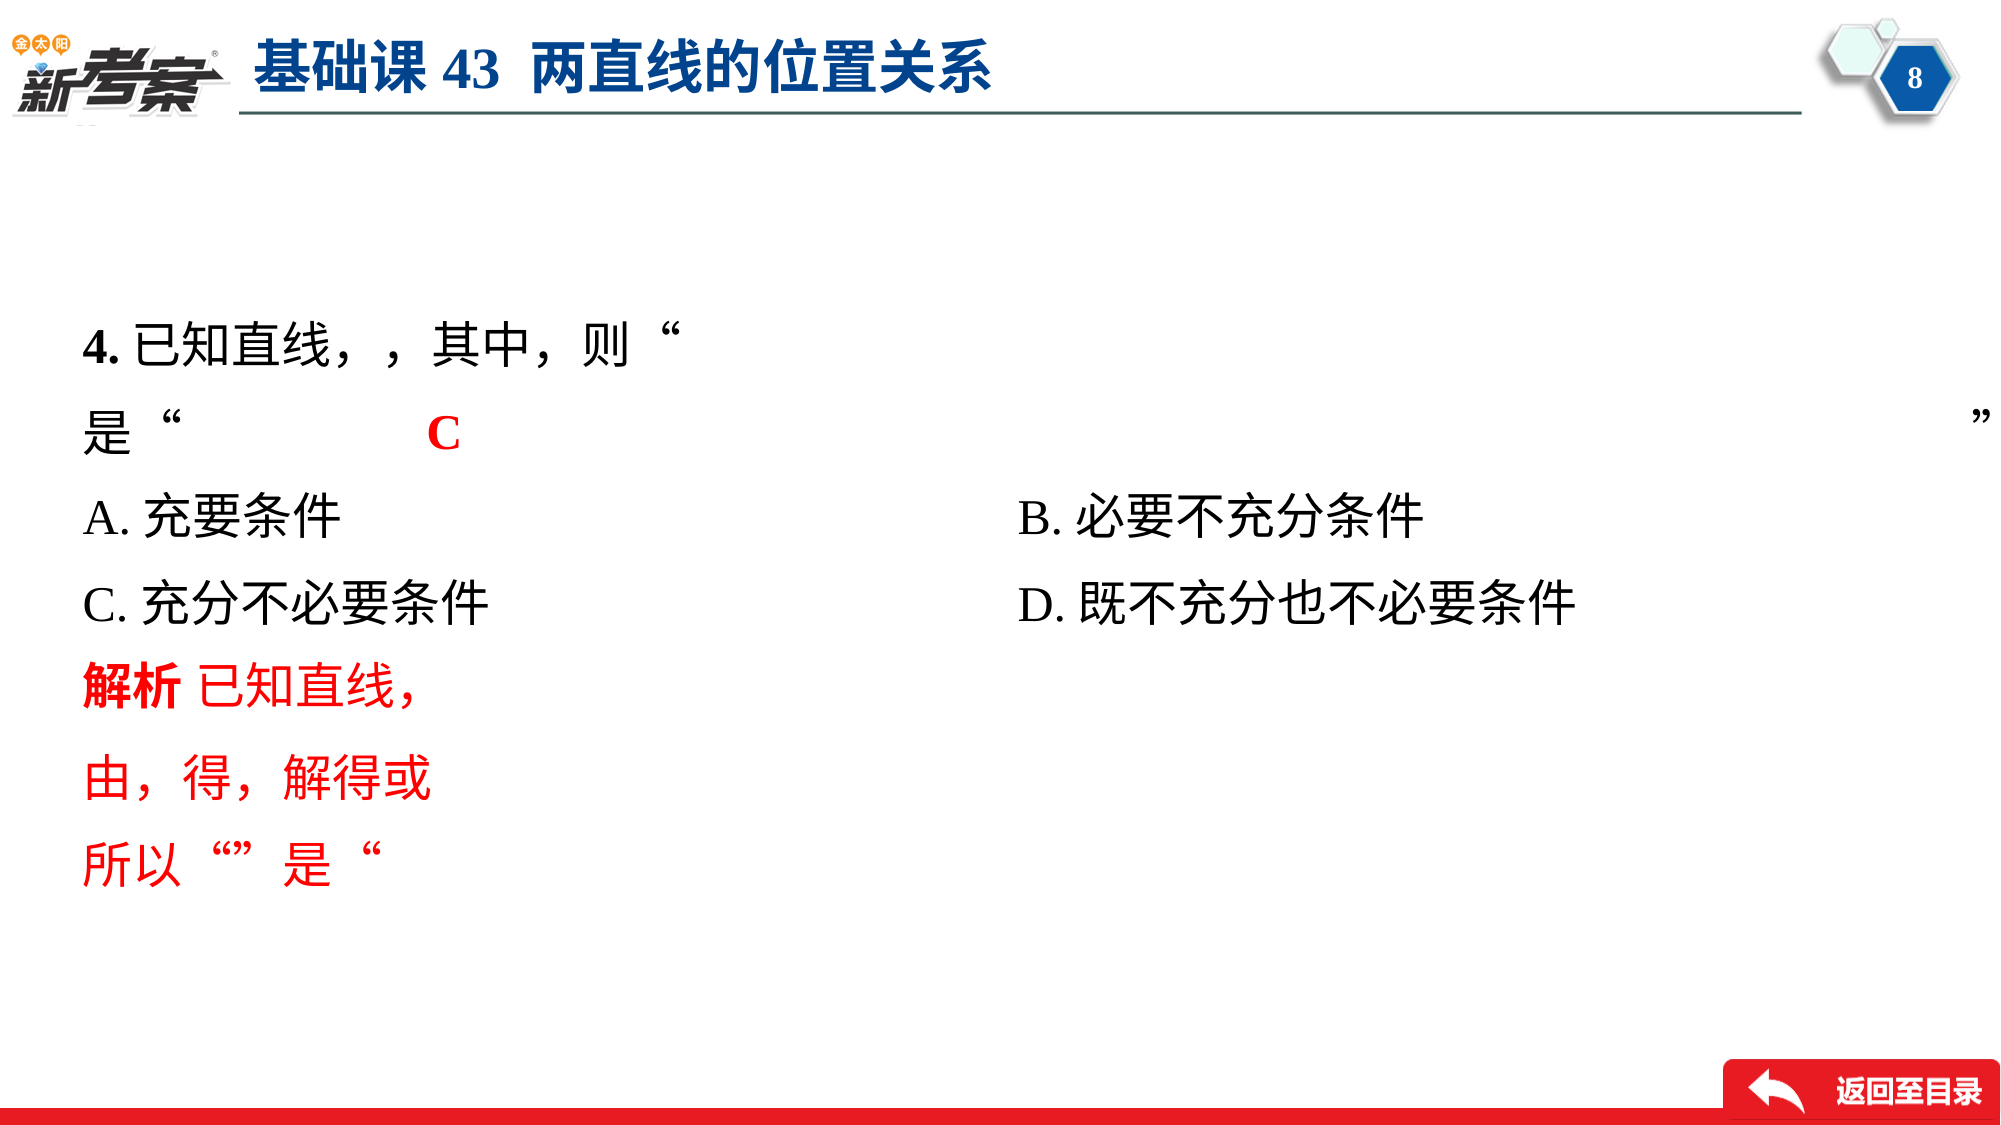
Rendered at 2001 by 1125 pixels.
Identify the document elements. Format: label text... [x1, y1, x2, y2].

picture [0, 0, 2001, 1125]
text_box C [408, 371, 481, 451]
text_box A.充要条件 B.必要不充分条件 C.充分不必要条件 D.既不充分也不必要条件 [82, 452, 1917, 623]
